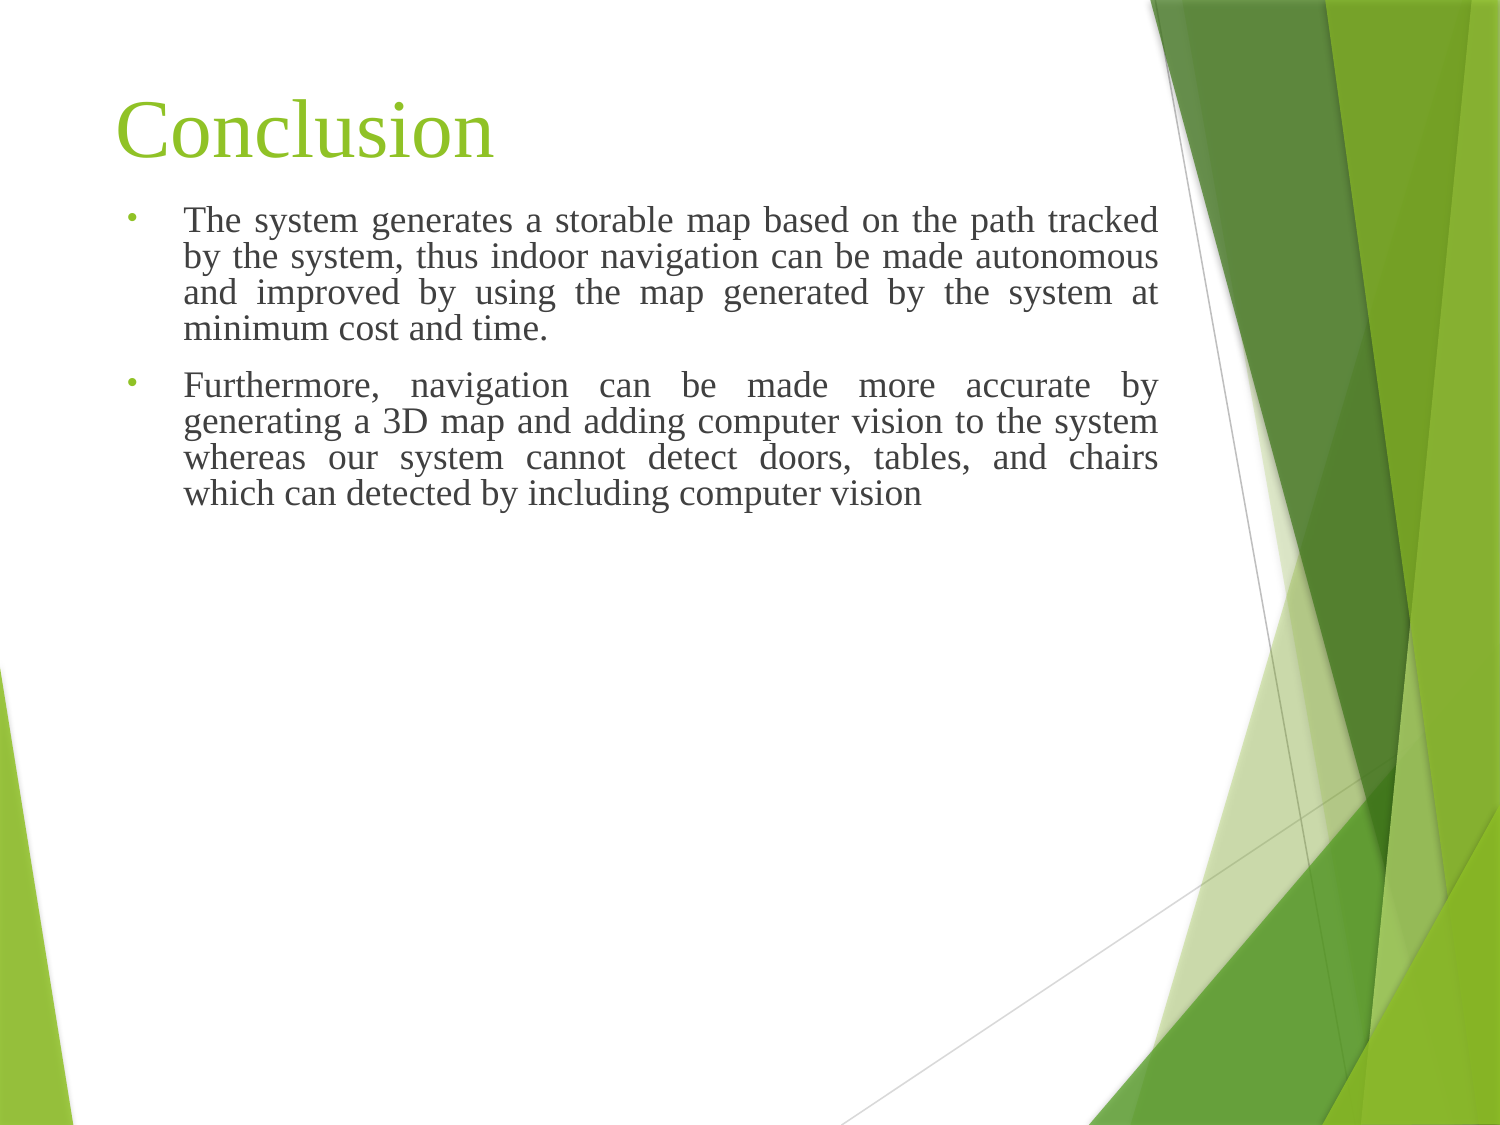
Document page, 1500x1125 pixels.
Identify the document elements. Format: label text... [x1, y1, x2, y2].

title Conclusion [100, 66, 1164, 210]
list The system generates a storable map based on the path tracked by the system, thus indoor navigation can be made autonomous and improved by using the map generated by the system at minimum cost and time. Furthermore, navigation can be made more accurate by generating a 3D map and adding computer vision to the system whereas our system cannot detect doors, tables, and chairs which can detected by including computer vision [112, 196, 1176, 638]
